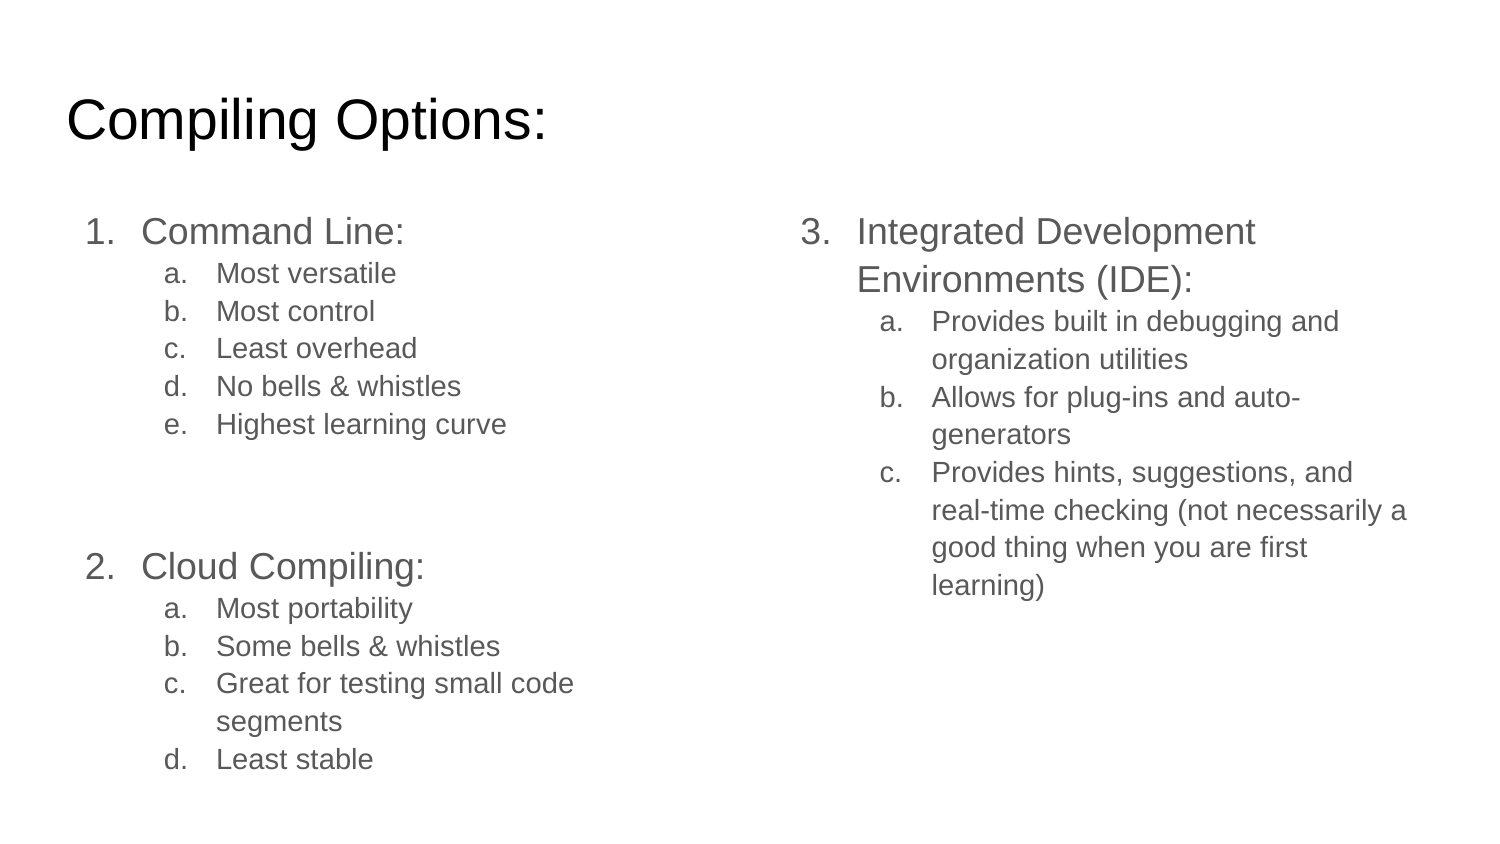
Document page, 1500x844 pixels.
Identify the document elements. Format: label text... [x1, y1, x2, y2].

list Command Line: Most versatile Most control Least overhead No bells & whistles Highest learning curve Cloud Compiling: Most portability Some bells & whistles Great for testing small code segments Least stable [51, 189, 715, 829]
title Compiling Options: [51, 72, 1449, 167]
list Integrated Development Environments (IDE): Provides built in debugging and organization utilities Allows for plug-ins and auto-generators Provides hints, suggestions, and real-time checking (not necessarily a good thing when you are first learning) [766, 189, 1431, 802]
